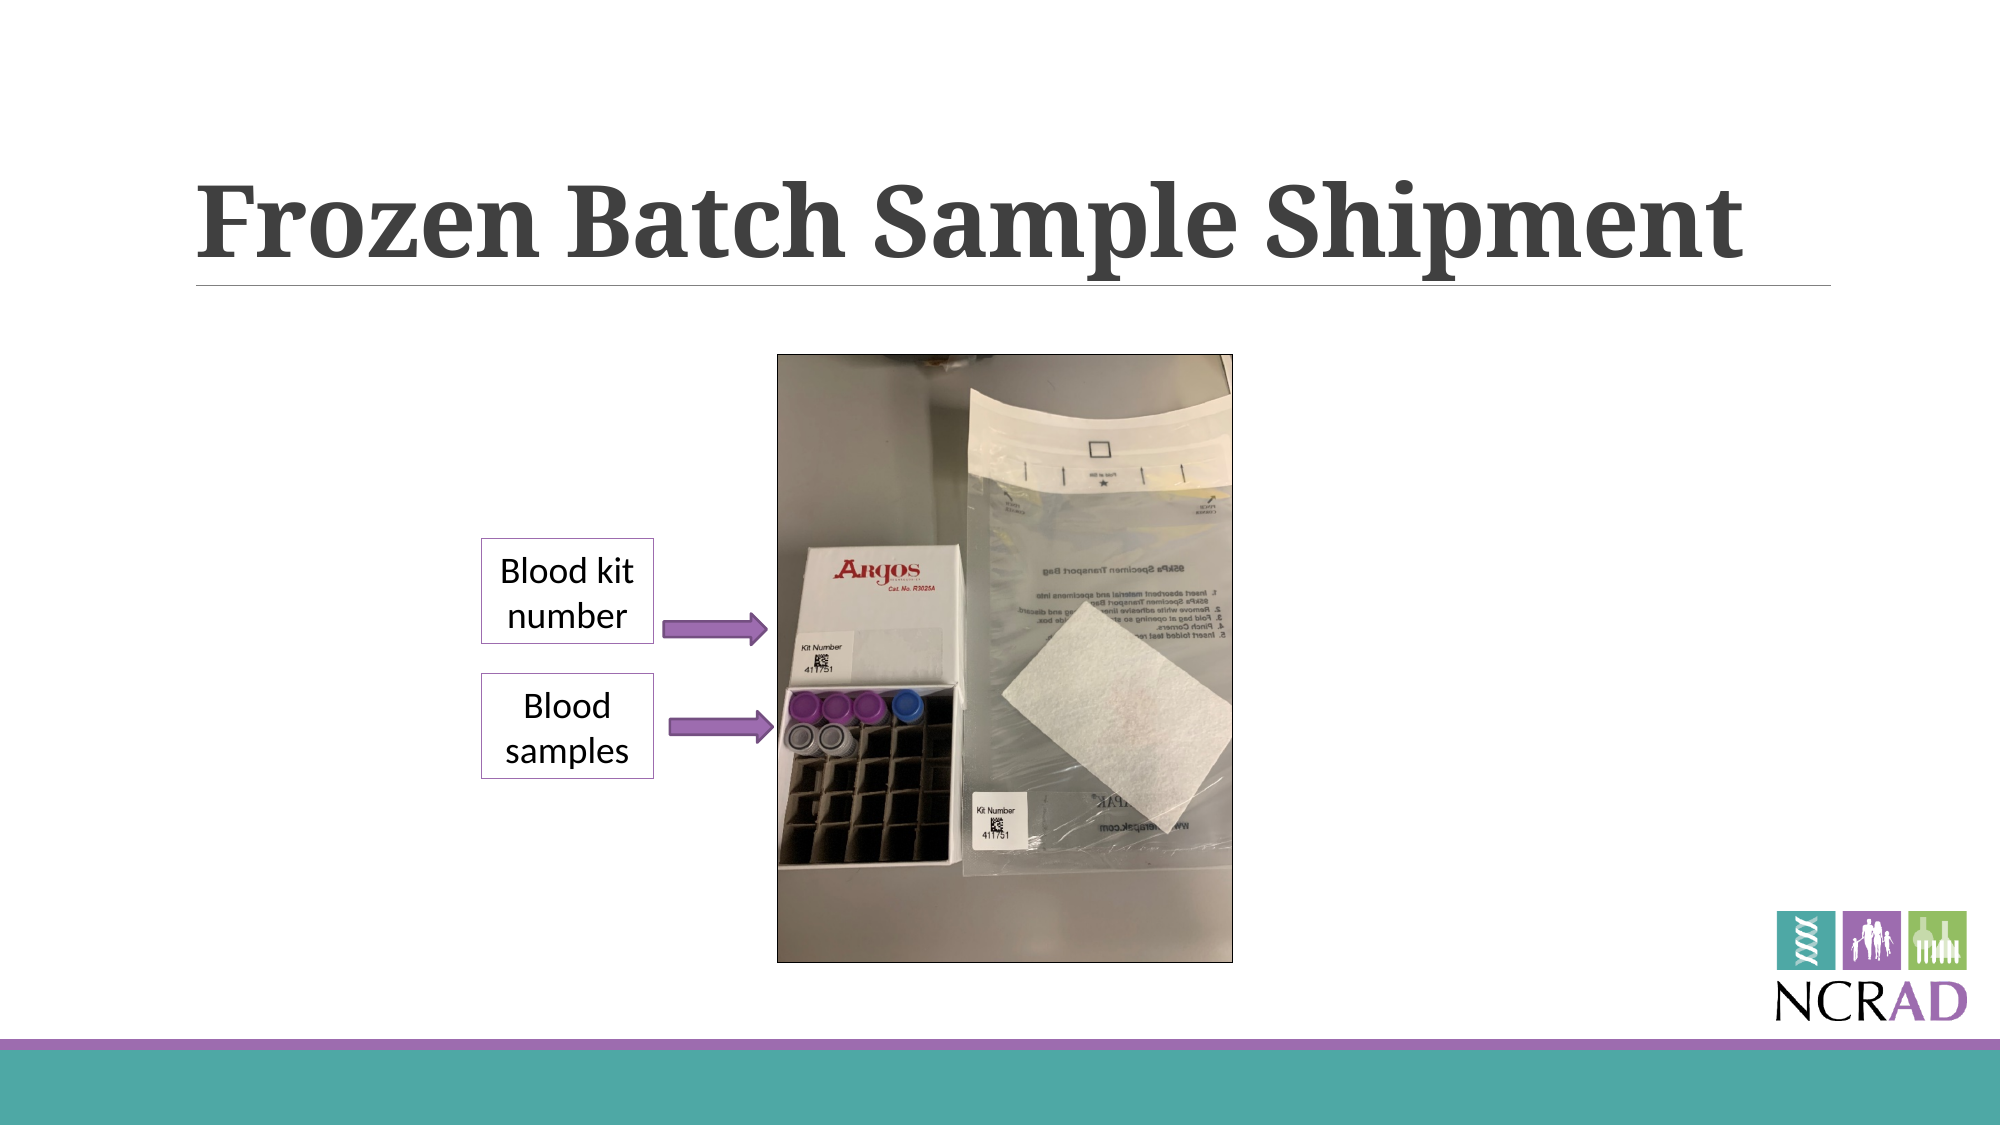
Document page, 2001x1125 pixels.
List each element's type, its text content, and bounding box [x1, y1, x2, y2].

text_box Blood samples [481, 673, 654, 779]
title Frozen Batch Sample Shipment [180, 47, 1830, 285]
picture [778, 355, 1232, 429]
text_box Blood kit number [481, 538, 654, 644]
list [700, 429, 1310, 887]
text_box [668, 717, 697, 737]
picture [1776, 911, 1967, 1021]
text_box [662, 620, 697, 639]
picture [778, 887, 1232, 962]
